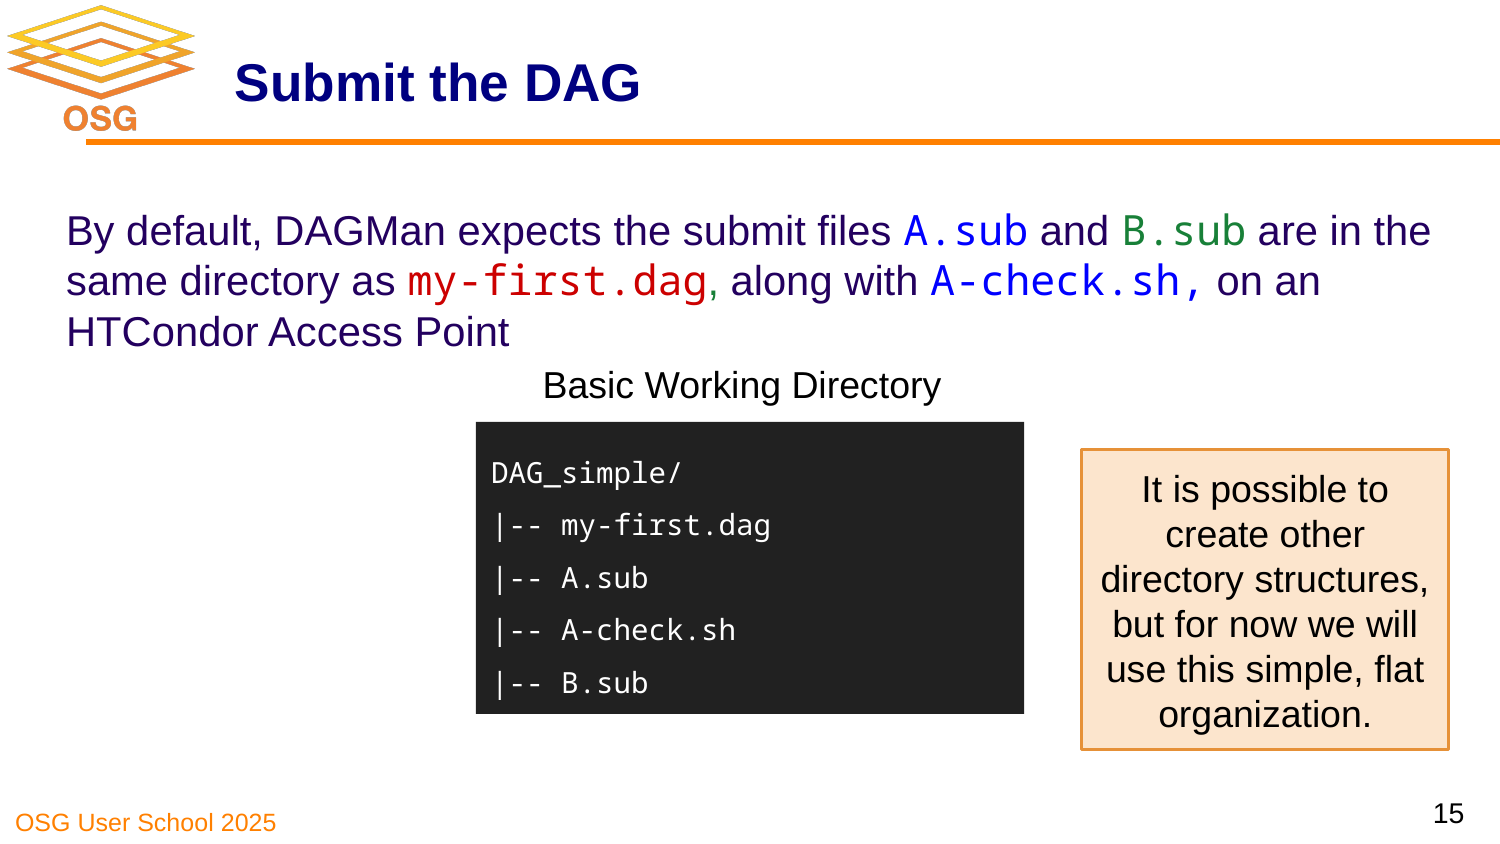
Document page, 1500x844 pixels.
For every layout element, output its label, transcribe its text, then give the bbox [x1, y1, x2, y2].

text_box Basic Working Directory [495, 346, 989, 422]
slide_number 15 [1389, 780, 1480, 844]
title Submit the DAG [219, 33, 1449, 127]
list By default, DAGMan expects the submit files A.sub and B.sub are in the same directory as my-first.dag, along with A-check.sh, on an HTCondor Access Point [51, 189, 1449, 750]
text_box It is possible to create other directory structures, but for now we will use this simple, flat organization. [1081, 449, 1449, 750]
text_box DAG_simple/ |-- my-first.dag |-- A.sub |-- A-check.sh |-- B.sub [475, 421, 1025, 714]
picture [7, 5, 195, 131]
